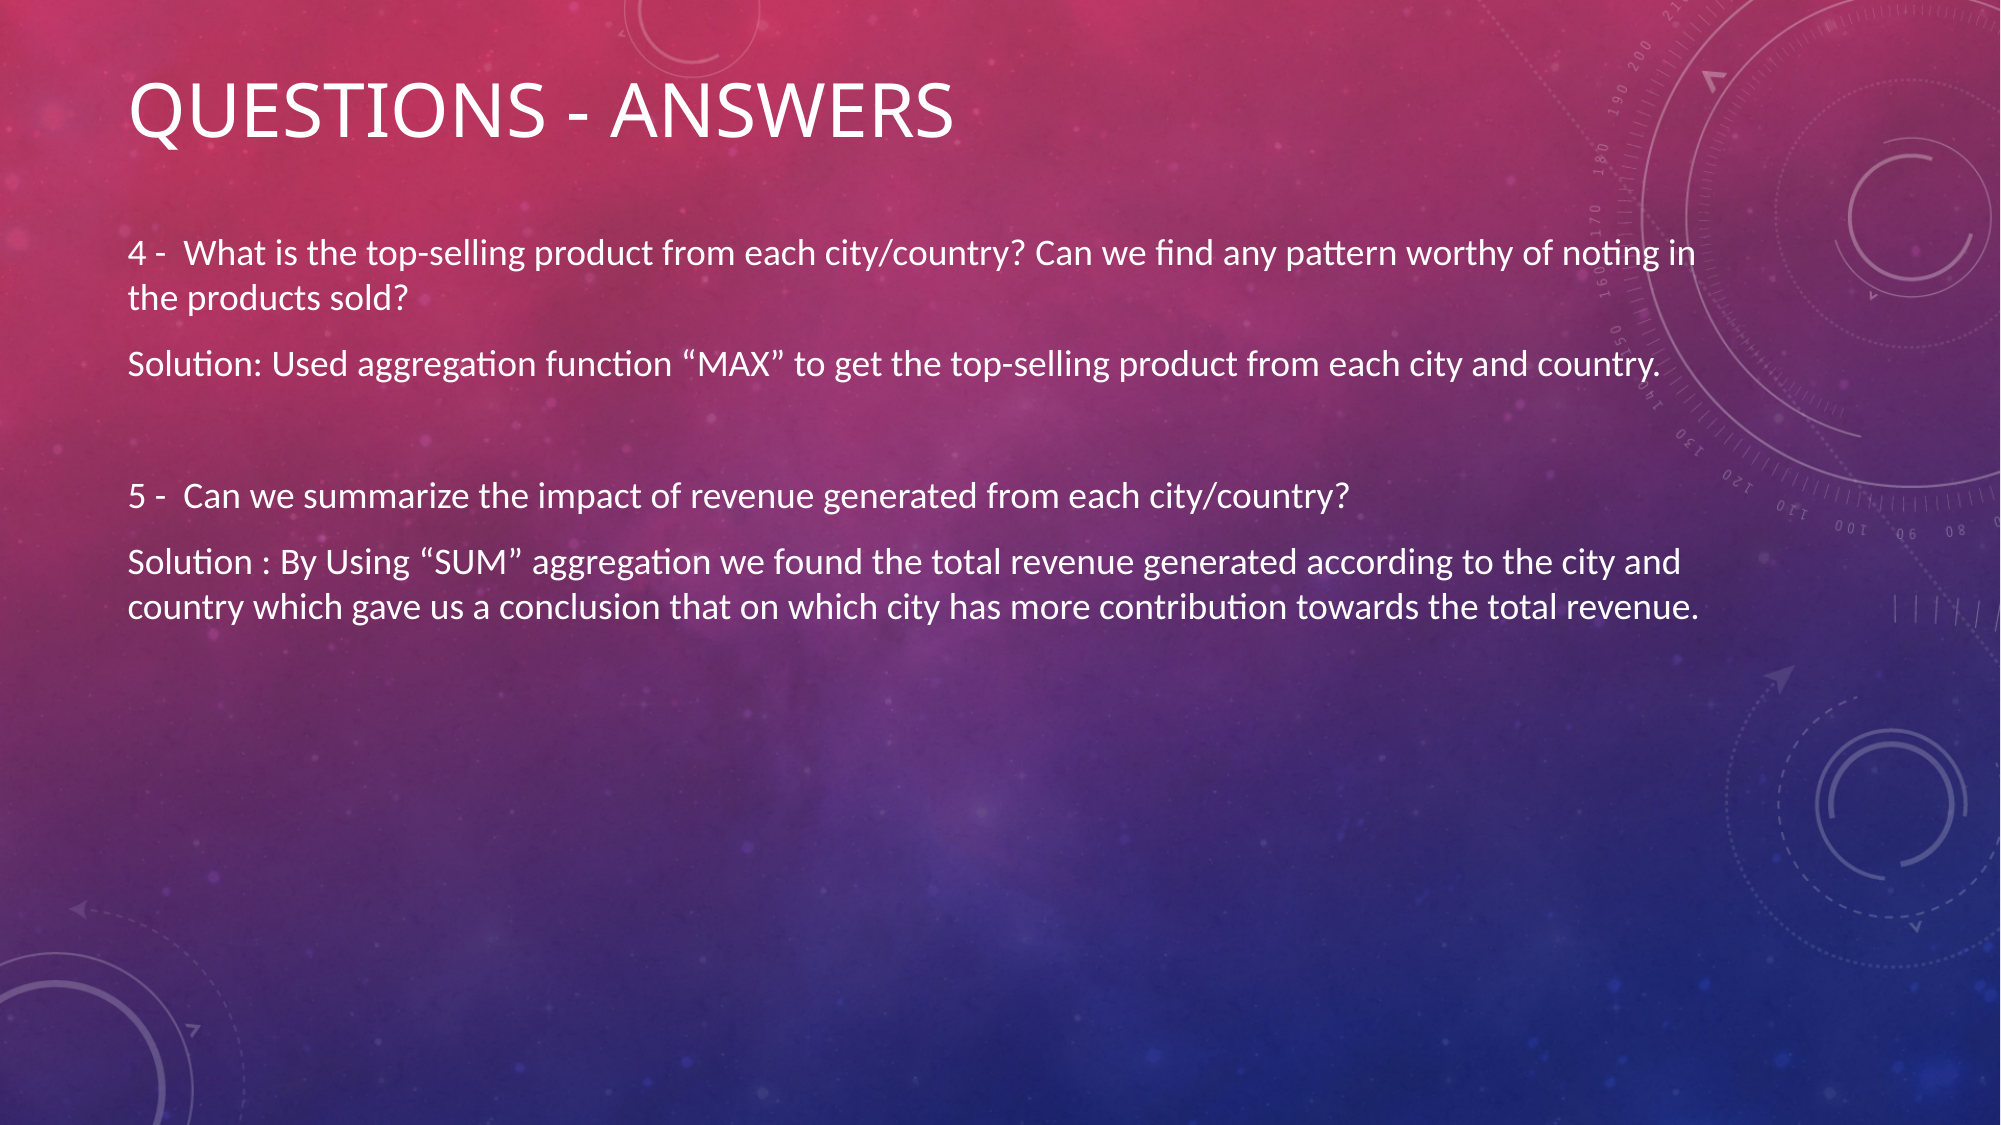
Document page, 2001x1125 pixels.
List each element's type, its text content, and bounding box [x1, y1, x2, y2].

list 4 - What is the top-selling product from each city/country? Can we find any pattern worthy of noting in the products sold? Solution: Used aggregation function “MAX” to get the top-selling product from each city and country. 5 - Can we summarize the impact of revenue generated from each city/country? Solution : By Using “SUM” aggregation we found the total revenue generated according to the city and country which gave us a conclusion that on which city has more contribution towards the total revenue. [112, 0, 1771, 1046]
title Questions - answers [1771, 39, 1775, 175]
picture [0, 0, 2001, 1125]
